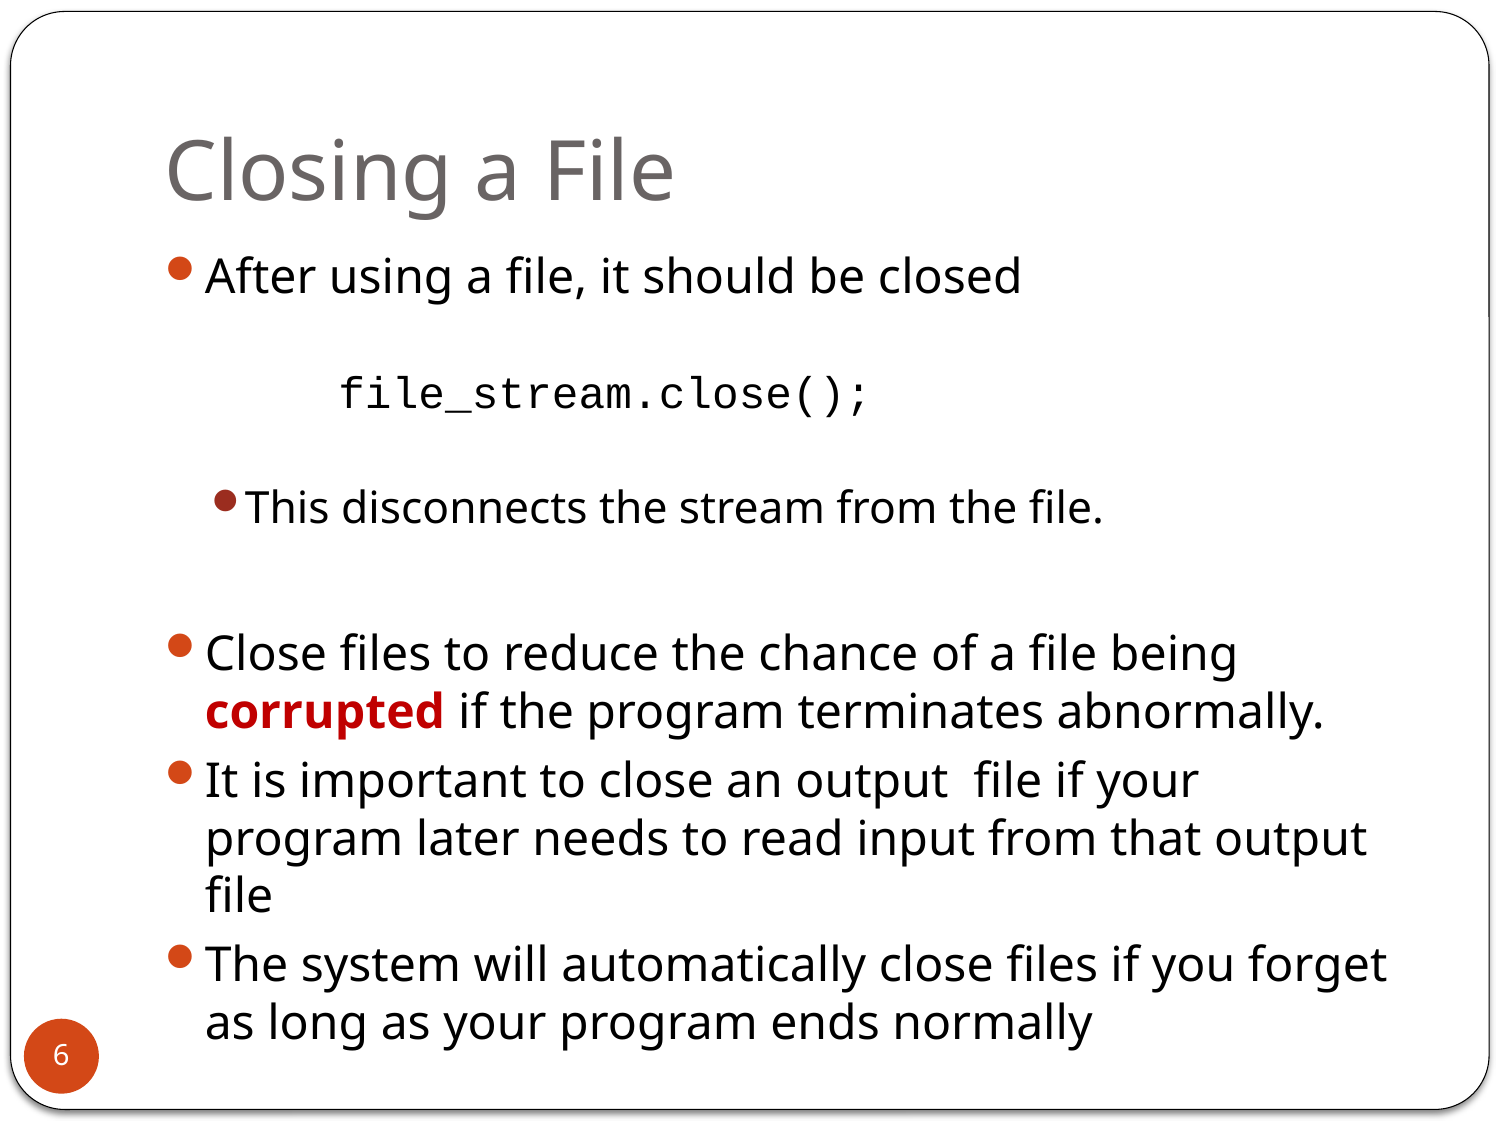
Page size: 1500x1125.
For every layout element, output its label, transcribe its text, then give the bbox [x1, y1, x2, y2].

title Closing a File [150, 45, 1425, 233]
slide_number 6 [23, 1018, 99, 1094]
list After using a file, it should be closed file_stream.close(); This disconnects the stream from the file. Close files to reduce the chance of a file being corrupted if the program terminates abnormally. It is important to close an output file if your program later needs to read input from that output file The system will automatically close files if you forget as long as your program ends normally [150, 237, 1425, 1063]
